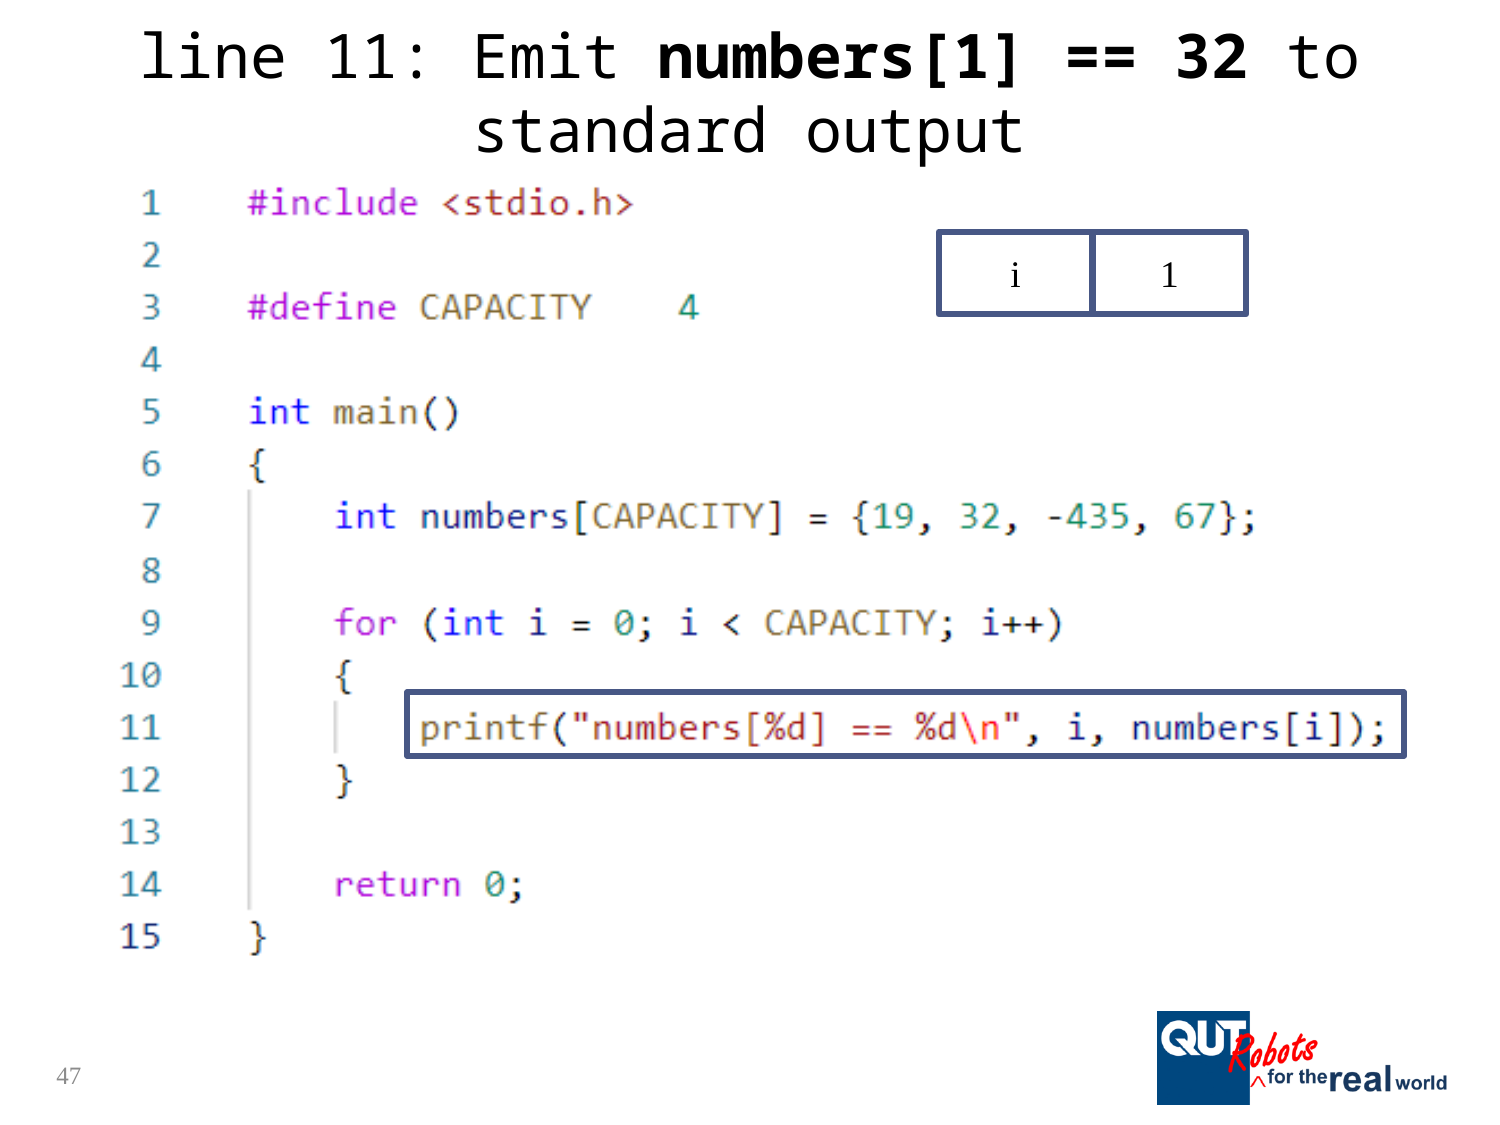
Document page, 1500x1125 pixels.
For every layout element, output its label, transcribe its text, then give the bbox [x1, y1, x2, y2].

picture [111, 170, 1405, 965]
picture [1157, 1011, 1459, 1105]
slide_number 47 [41, 1044, 1140, 1105]
title line 11: Emit numbers[1] == 32 to standard output [41, 9, 1459, 173]
